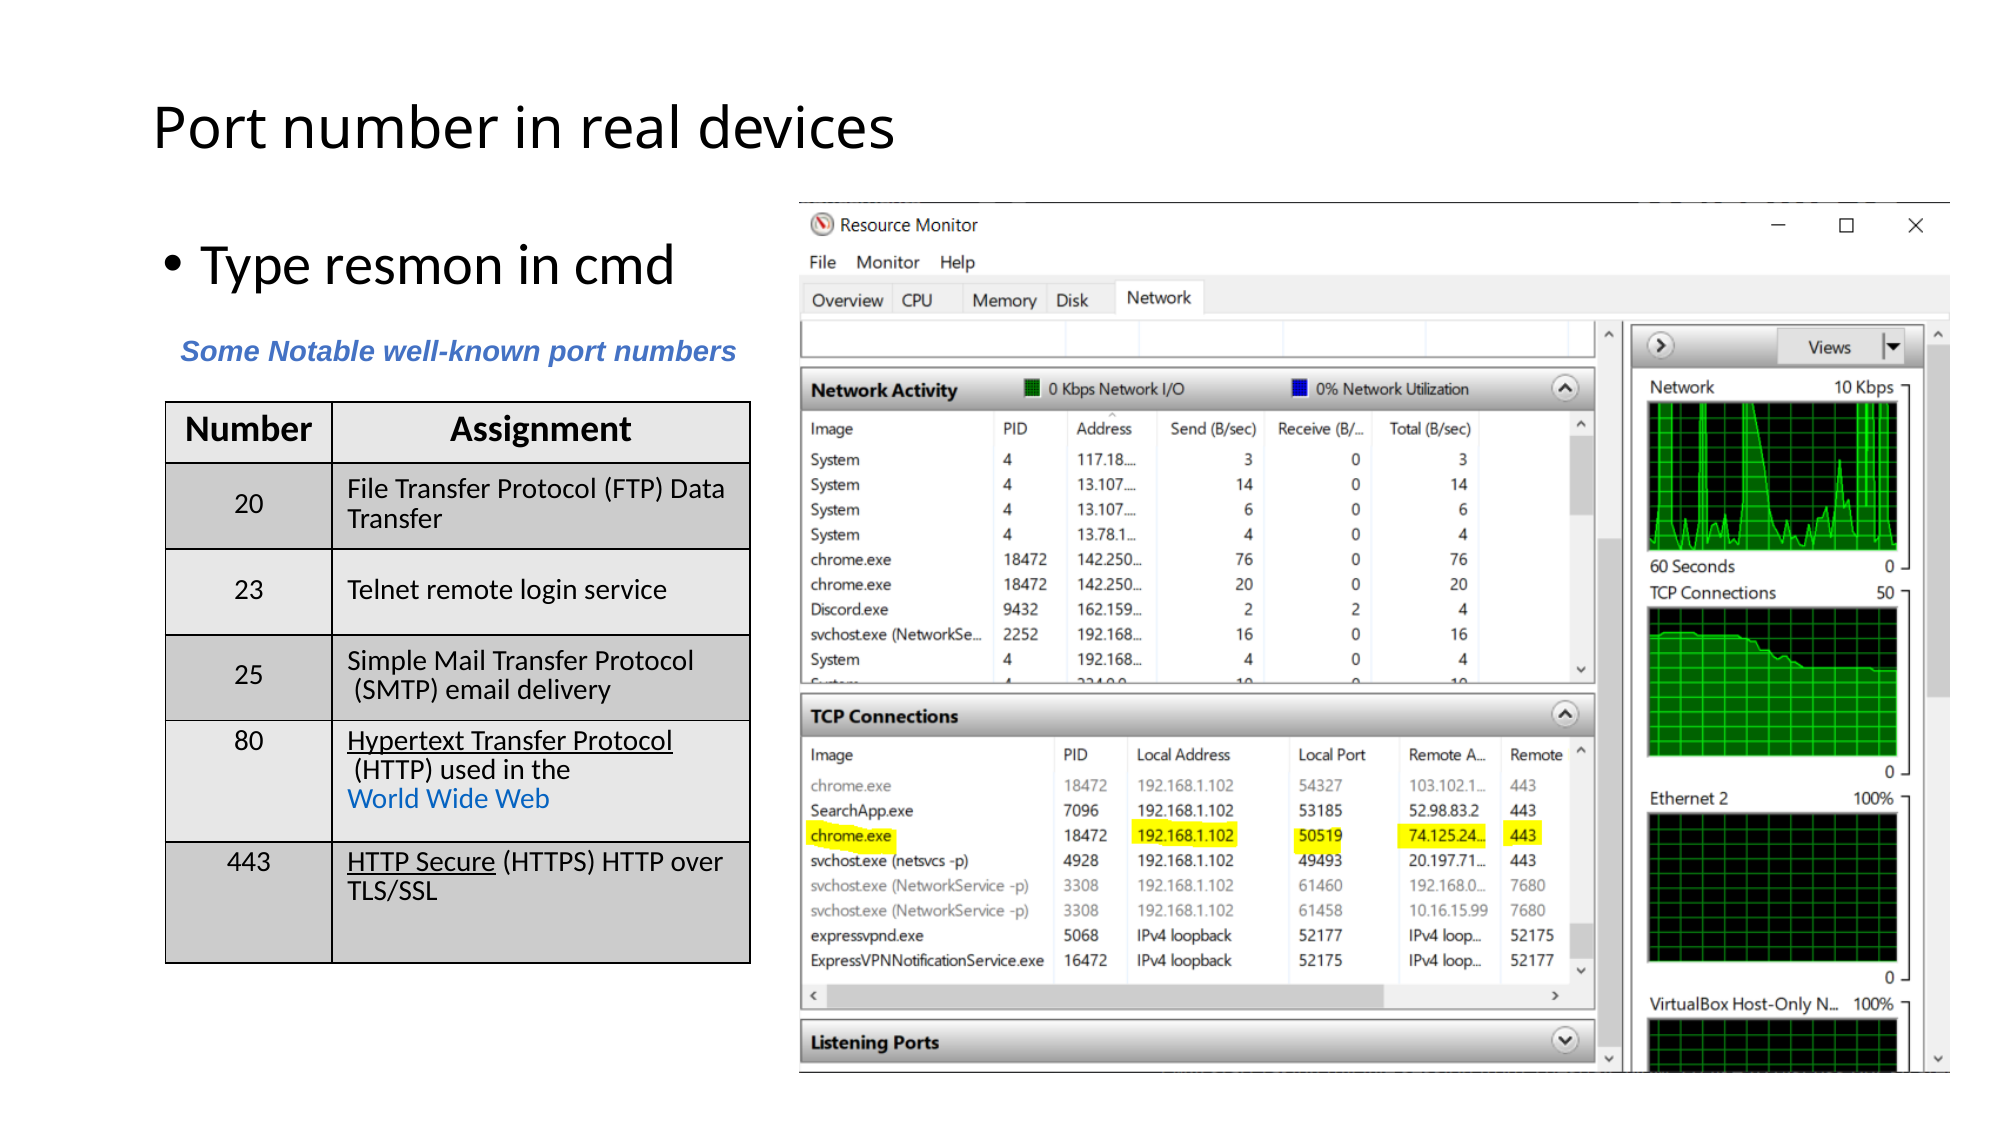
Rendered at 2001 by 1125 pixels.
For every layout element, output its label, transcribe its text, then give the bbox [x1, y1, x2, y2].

table_cell 25 [166, 636, 331, 720]
title Port number in real devices [137, 90, 1863, 239]
picture [799, 202, 1950, 1073]
table_header Number [166, 403, 331, 462]
table_cell Telnet remote login service [333, 550, 749, 634]
table_cell 80 [166, 721, 331, 841]
table_cell HTTP Secure (HTTPS) HTTP over TLS/SSL [333, 843, 749, 962]
table_cell 20 [166, 464, 331, 548]
table_header Assignment [333, 403, 749, 462]
table_cell File Transfer Protocol (FTP) Data Transfer [333, 464, 749, 548]
table_cell 443 [166, 843, 331, 962]
table_cell Simple Mail Transfer Protocol (SMTP) email delivery [333, 636, 749, 720]
table_cell Hypertext Transfer Protocol (HTTP) used in the World Wide Web [333, 721, 749, 841]
table_cell 23 [166, 550, 331, 634]
text_box Some Notable well-known port numbers [165, 324, 761, 375]
list Type resmon in cmd [147, 226, 1885, 1087]
